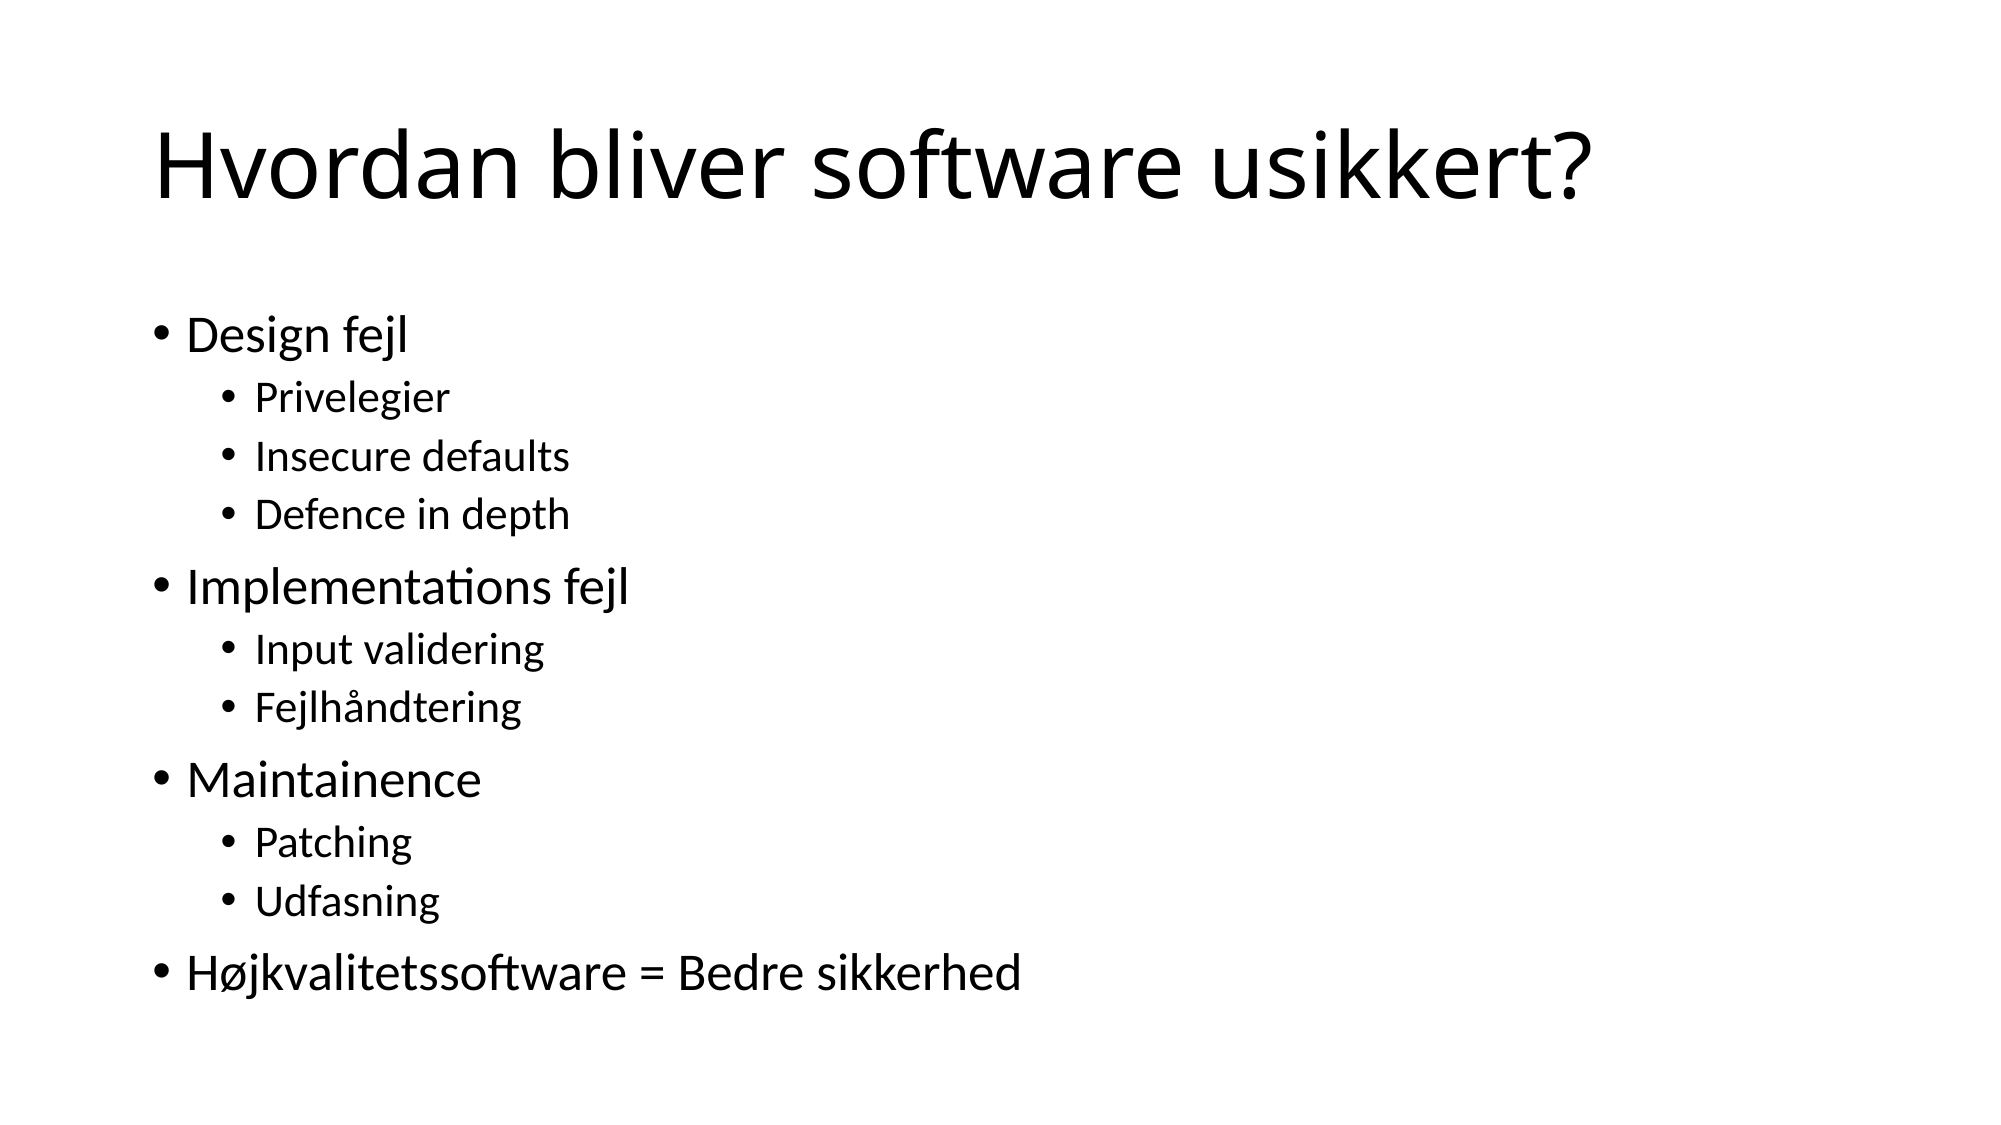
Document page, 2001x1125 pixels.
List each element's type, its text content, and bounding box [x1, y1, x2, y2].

list Design fejl Privelegier Insecure defaults Defence in depth Implementations fejl Input validering Fejlhåndtering Maintainence Patching Udfasning Højkvalitetssoftware = Bedre sikkerhed [137, 299, 1863, 1014]
title Hvordan bliver software usikkert? [137, 59, 1863, 278]
